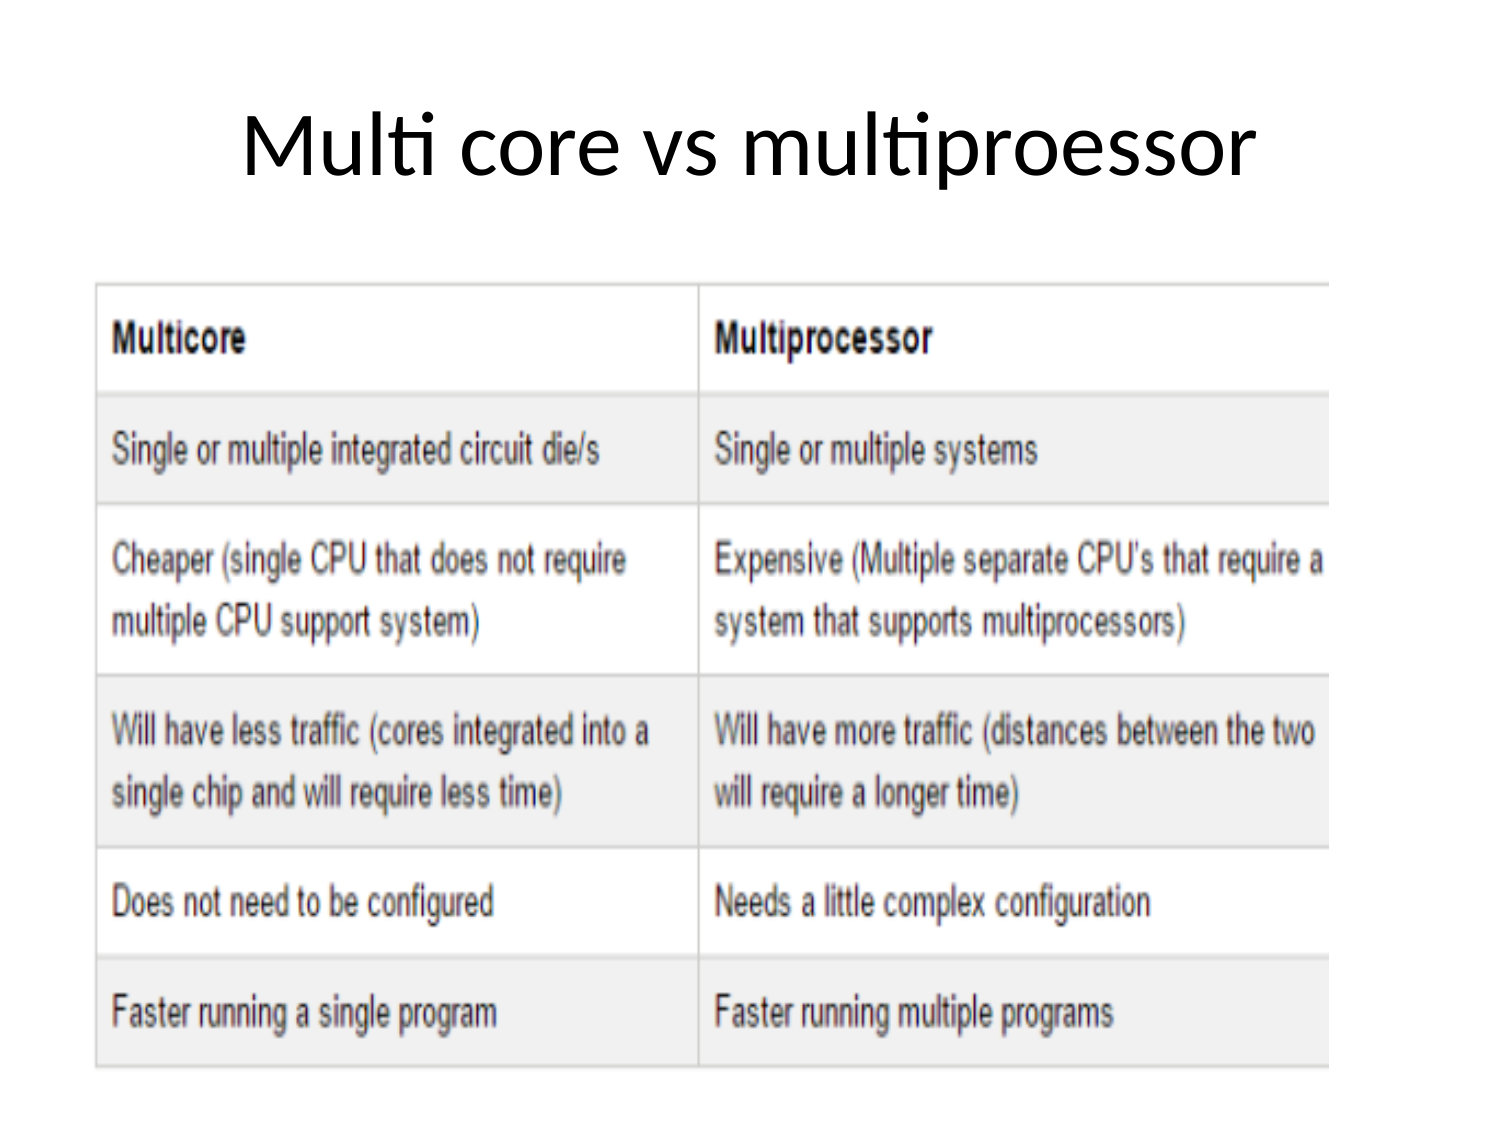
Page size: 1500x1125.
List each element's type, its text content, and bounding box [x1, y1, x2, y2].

title Multi core vs multiproessor [75, 45, 1425, 233]
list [76, 266, 1329, 1107]
